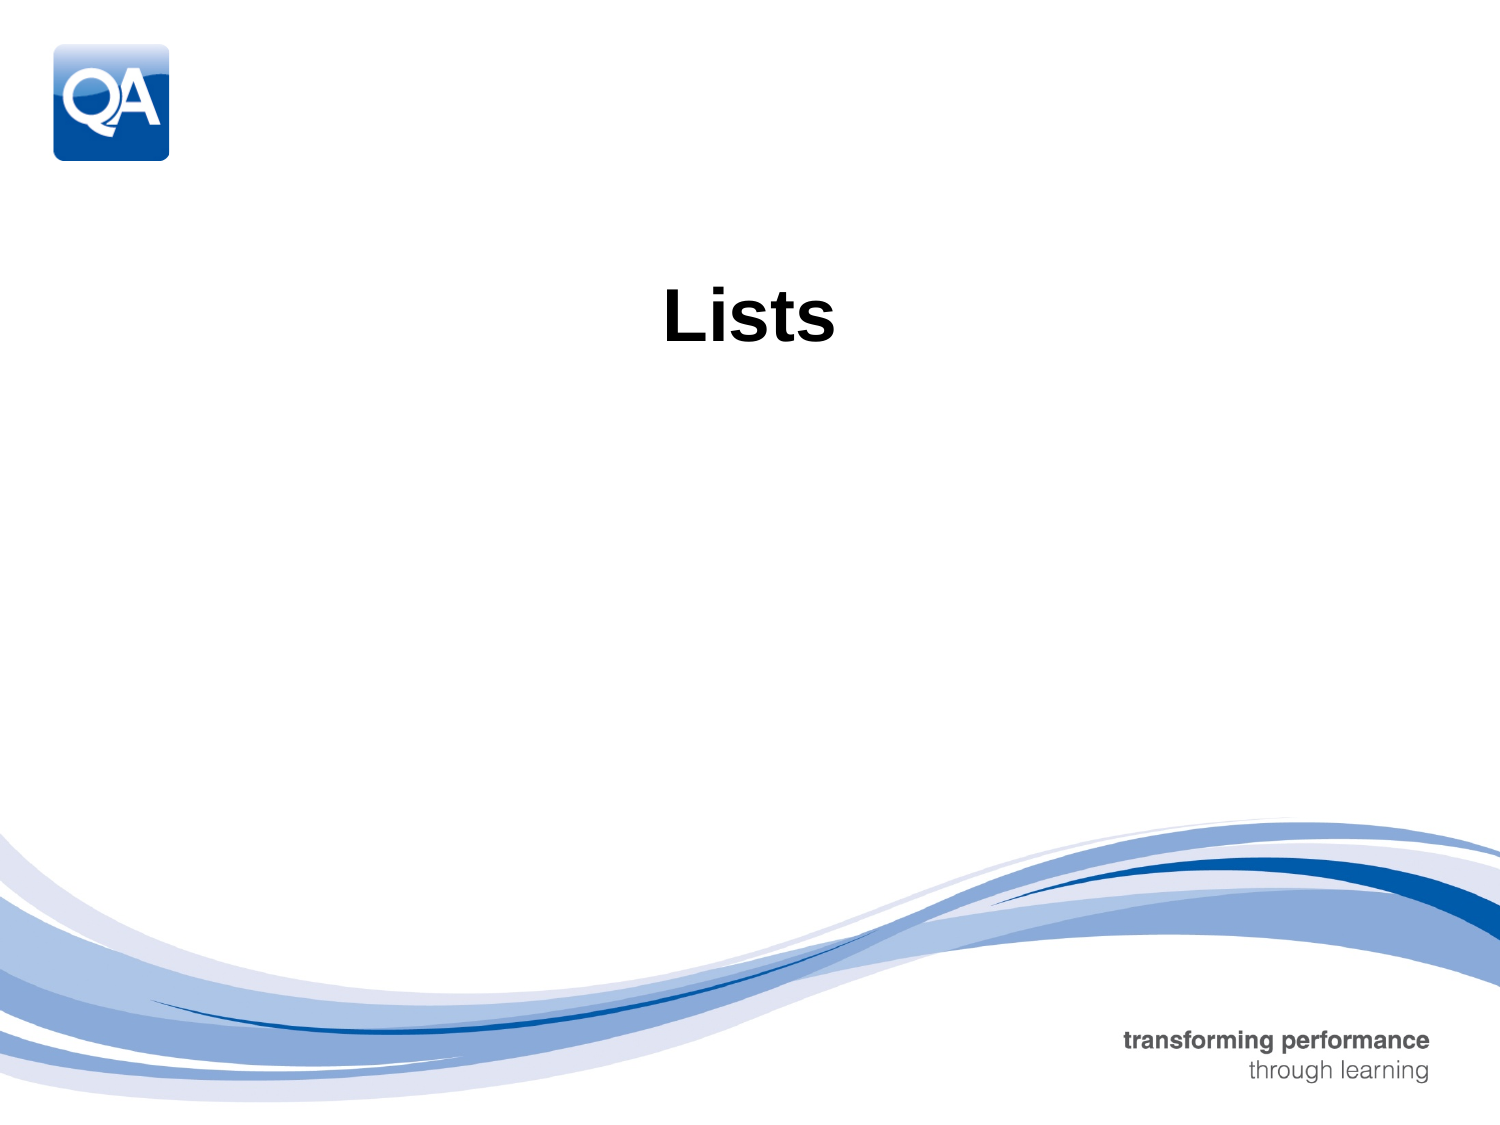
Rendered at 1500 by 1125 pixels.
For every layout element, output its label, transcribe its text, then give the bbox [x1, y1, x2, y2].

title Lists [70, 191, 1430, 433]
picture [0, 817, 1500, 1109]
picture [47, 44, 170, 161]
